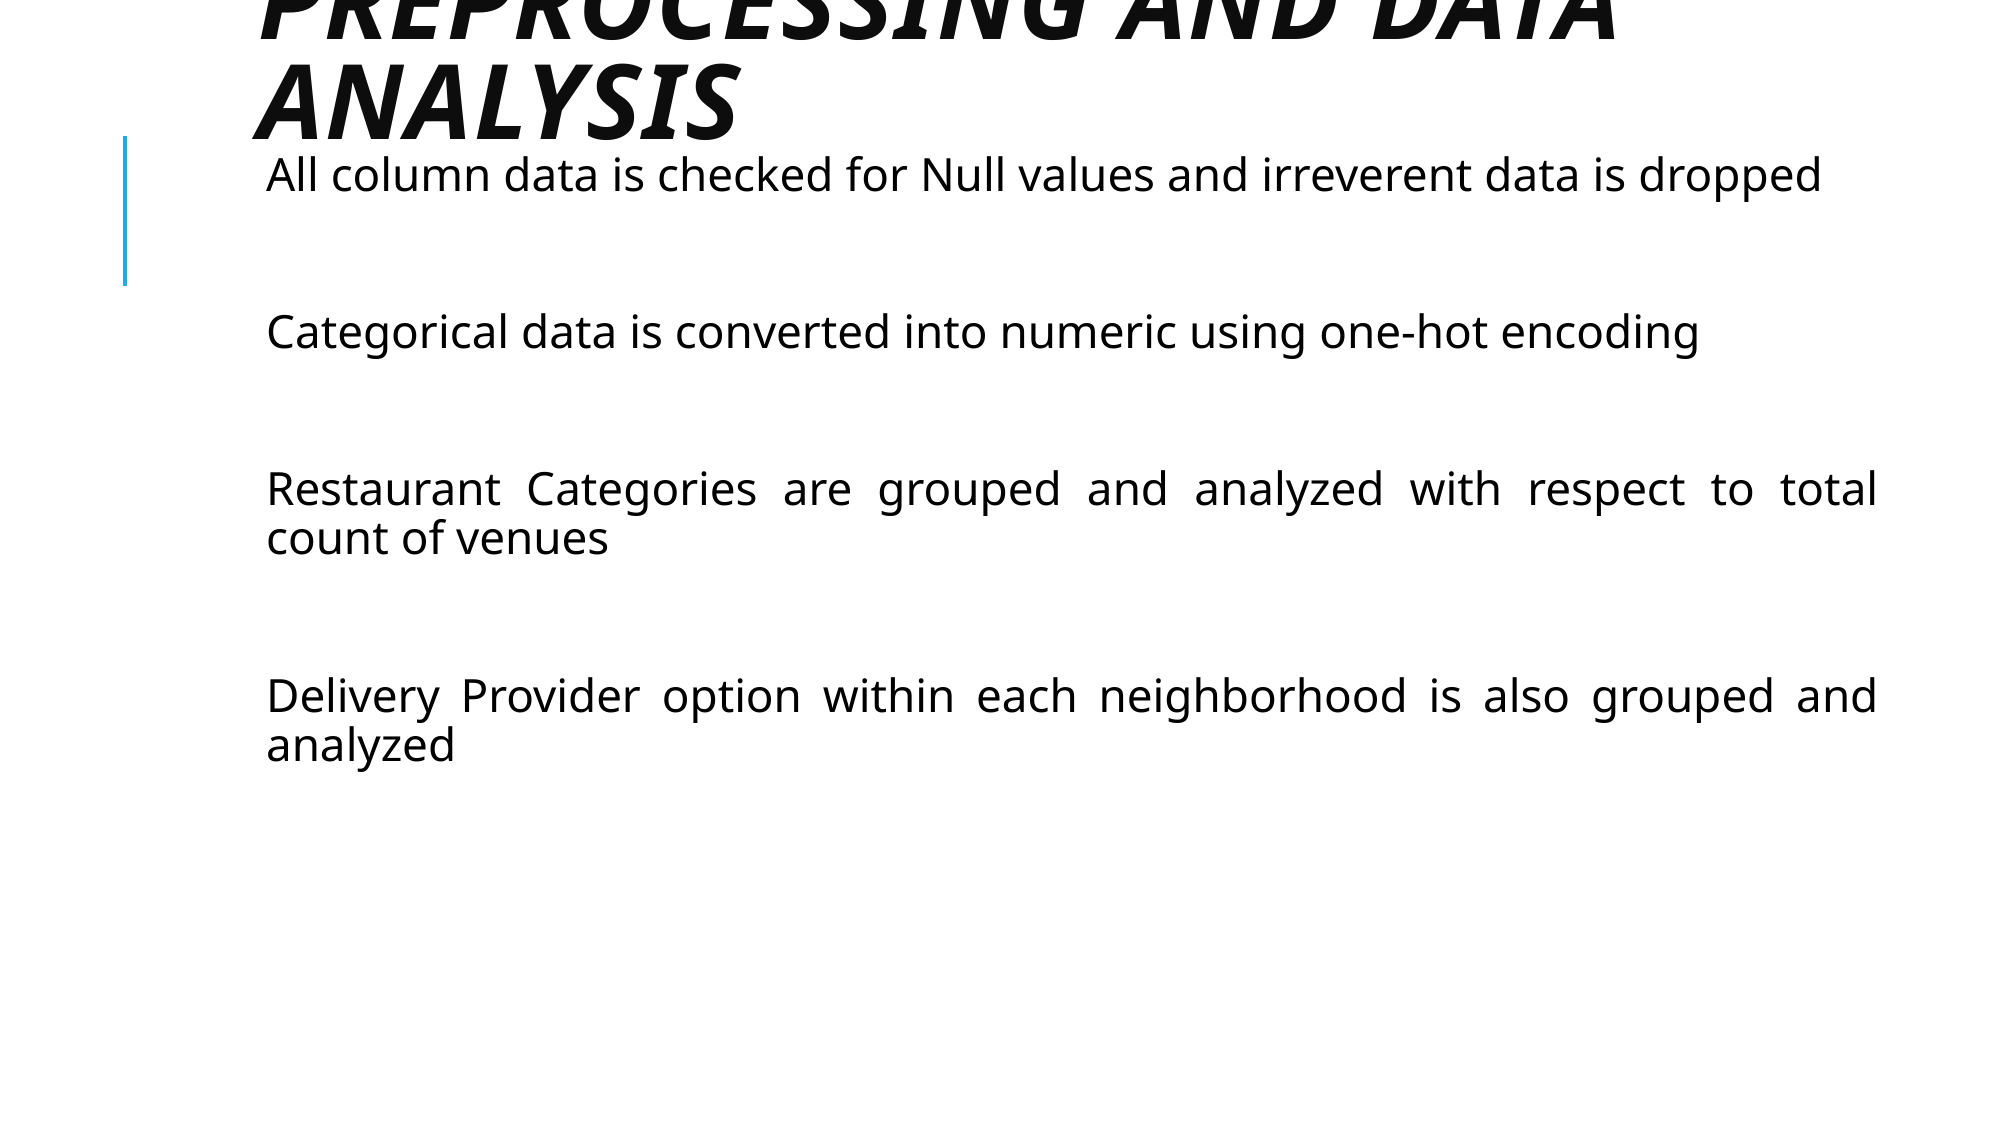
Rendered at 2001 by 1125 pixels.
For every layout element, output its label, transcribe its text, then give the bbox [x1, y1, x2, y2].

list All column data is checked for Null values and irreverent data is dropped Categorical data is converted into numeric using one-hot encoding Restaurant Categories are grouped and analyzed with respect to total count of venues Delivery Provider option within each neighborhood is also grouped and analyzed [243, 144, 1887, 981]
title Preprocessing and Data Analysis [243, 0, 1887, 144]
